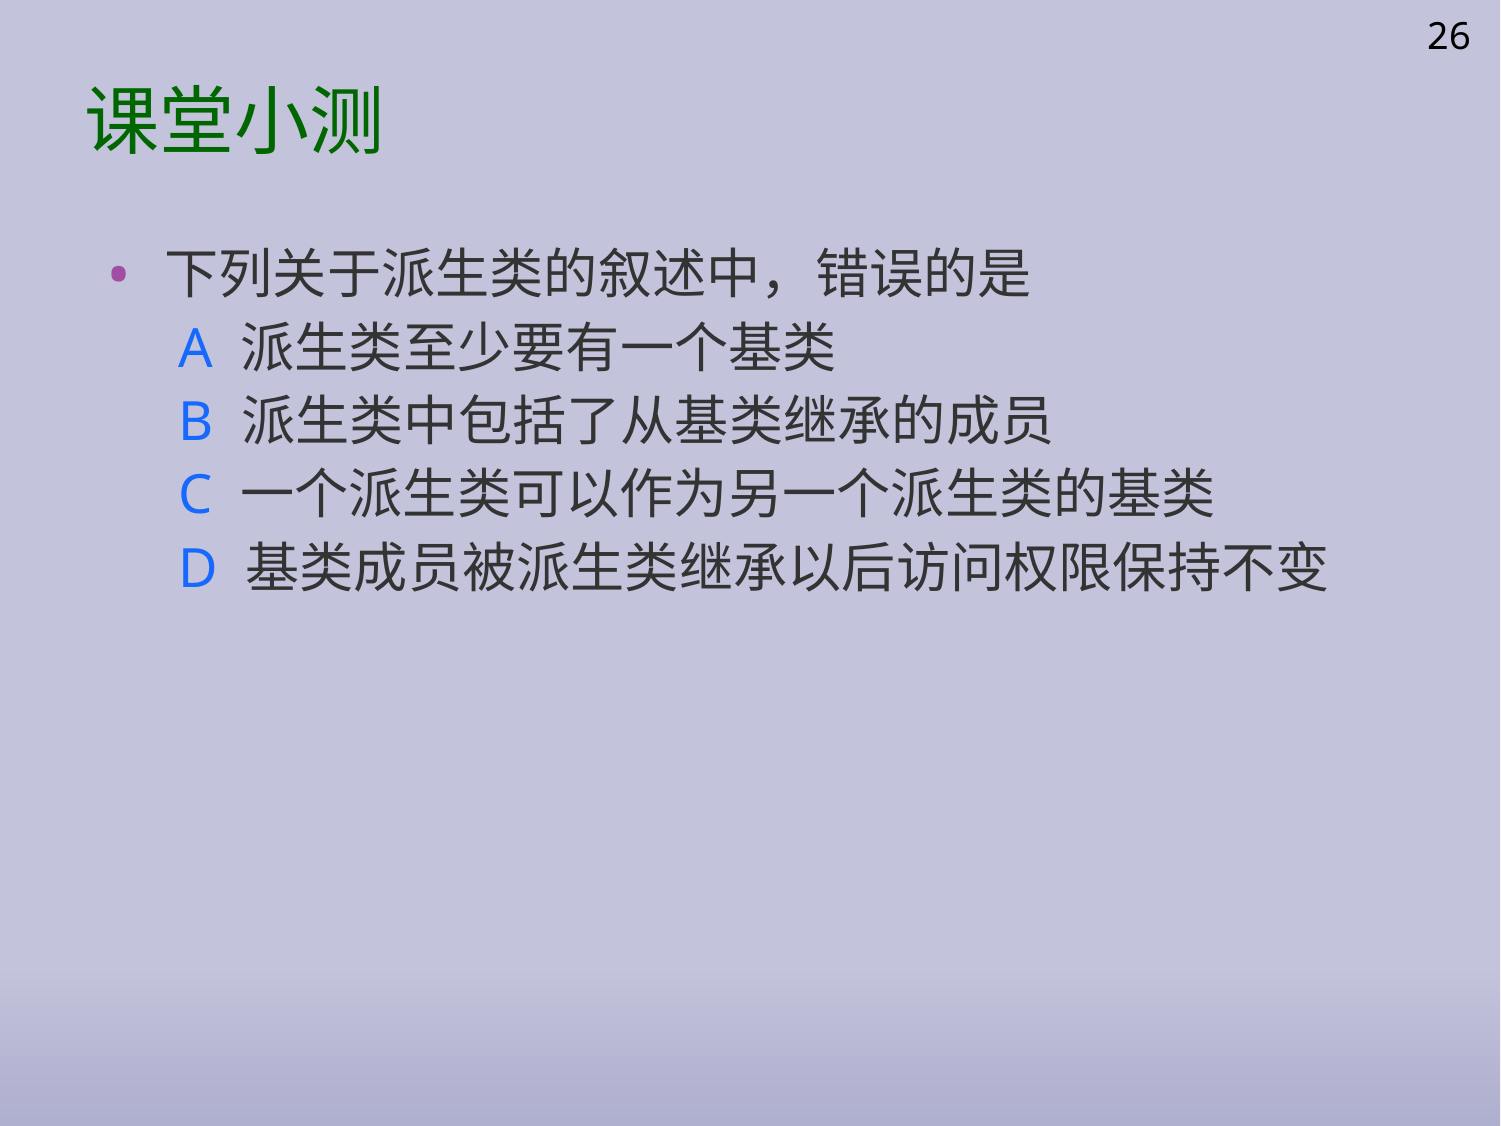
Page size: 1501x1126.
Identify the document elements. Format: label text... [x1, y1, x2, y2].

list 下列关于派生类的叙述中，错误的是 A 派生类至少要有一个基类 B 派生类中包括了从基类继承的成员 C 一个派生类可以作为另一个派生类的基类 D 基类成员被派生类继承以后访问权限保持不变 [65, 229, 1416, 971]
slide_number 26 [1148, 7, 1487, 68]
title 课堂小测 [65, 31, 1416, 206]
